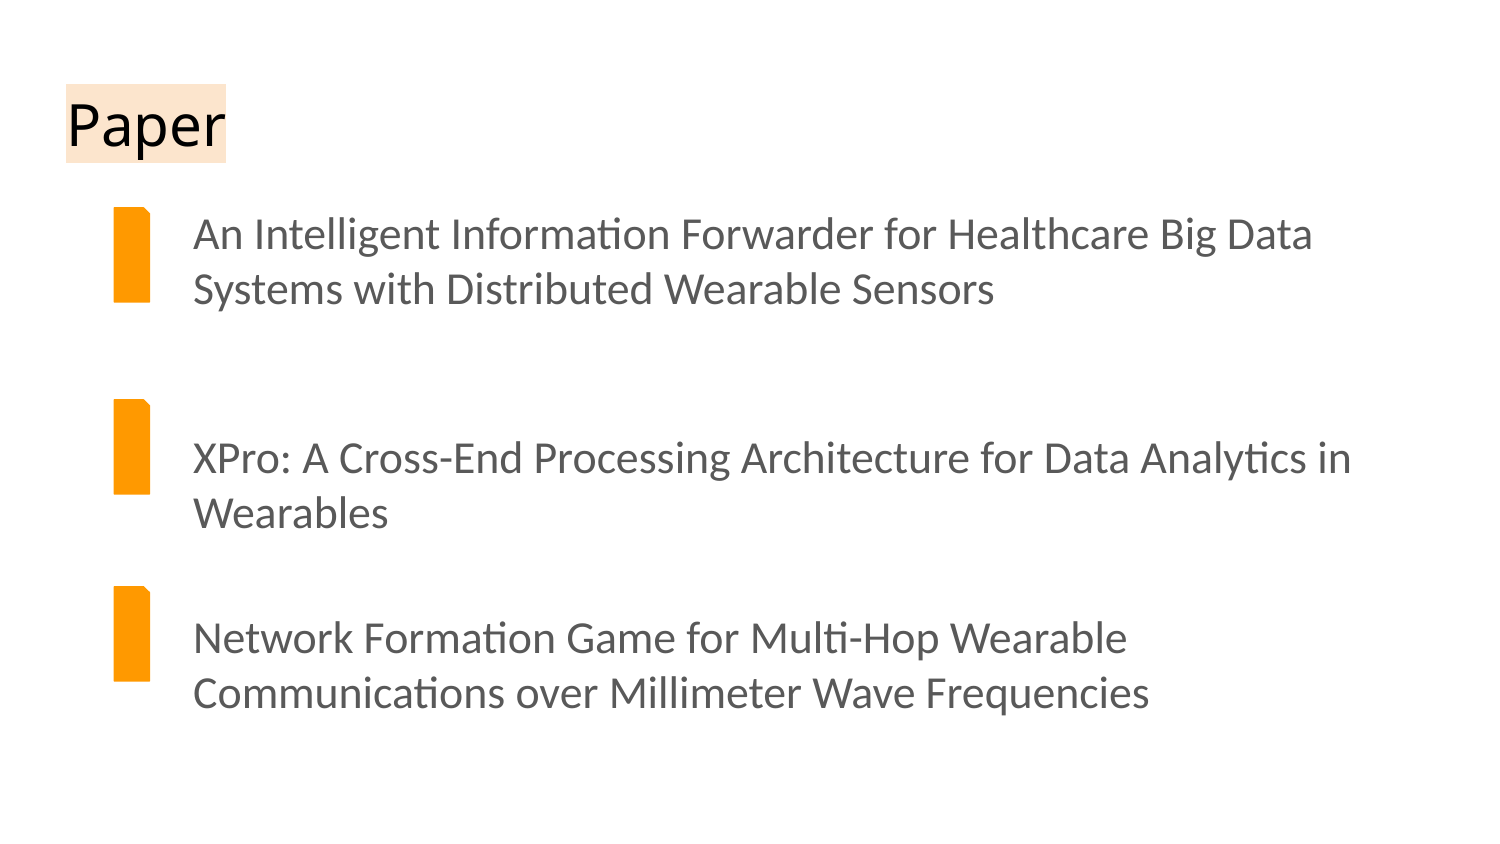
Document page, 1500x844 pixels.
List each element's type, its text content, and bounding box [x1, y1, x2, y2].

list An Intelligent Information Forwarder for Healthcare Big Data Systems with Distributed Wearable Sensors XPro: A Cross-End Processing Architecture for Data Analytics in Wearables Network Formation Game for Multi-Hop Wearable Communications over Millimeter Wave Frequencies [178, 189, 1449, 750]
text_box [114, 586, 150, 681]
text_box [114, 207, 150, 302]
text_box [114, 399, 150, 494]
title Paper [51, 72, 1449, 167]
